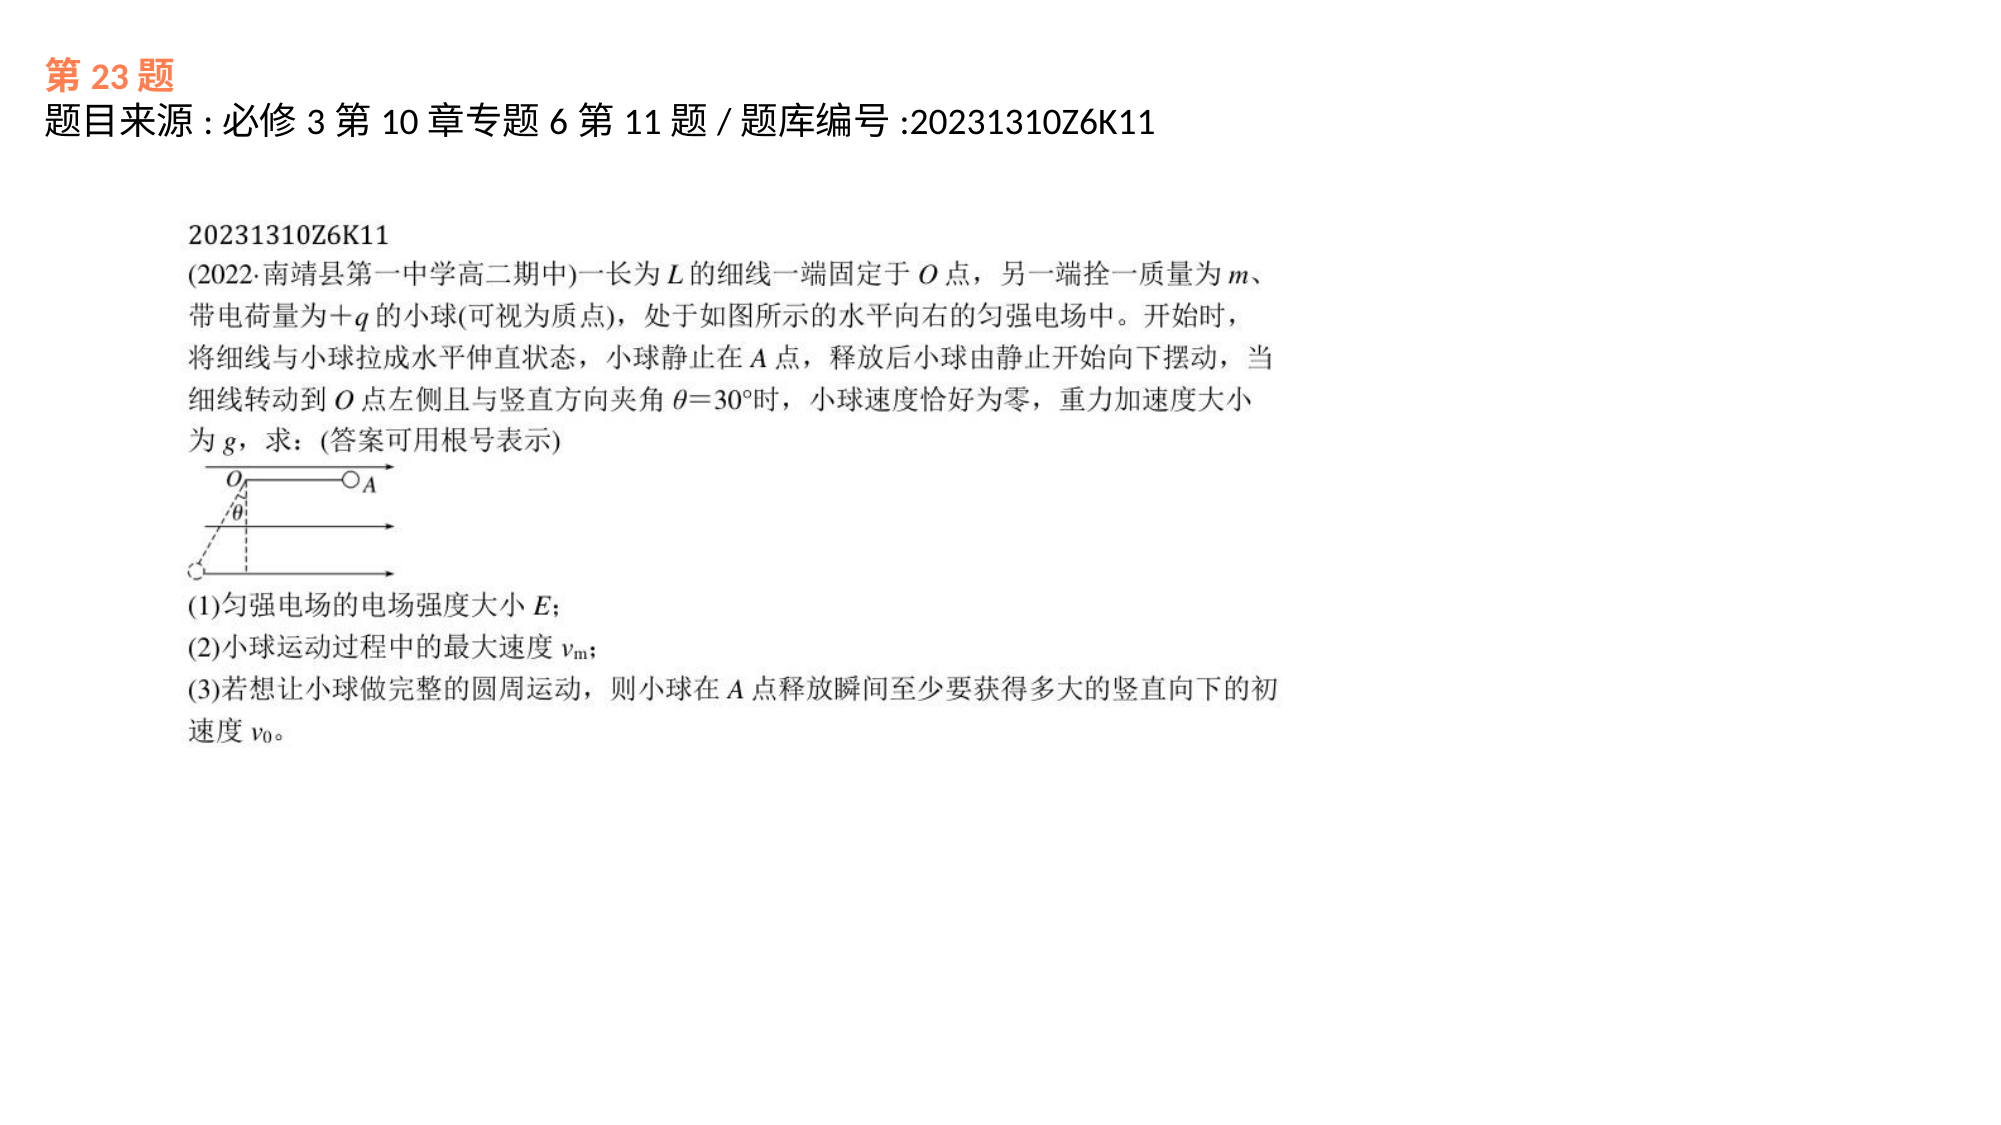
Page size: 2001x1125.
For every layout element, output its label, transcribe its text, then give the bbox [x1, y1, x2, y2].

text_box 第23题 题目来源:必修3第10章专题6第11题/题库编号:20231310Z6K11 [29, 0, 1171, 150]
picture [149, 149, 1351, 1051]
